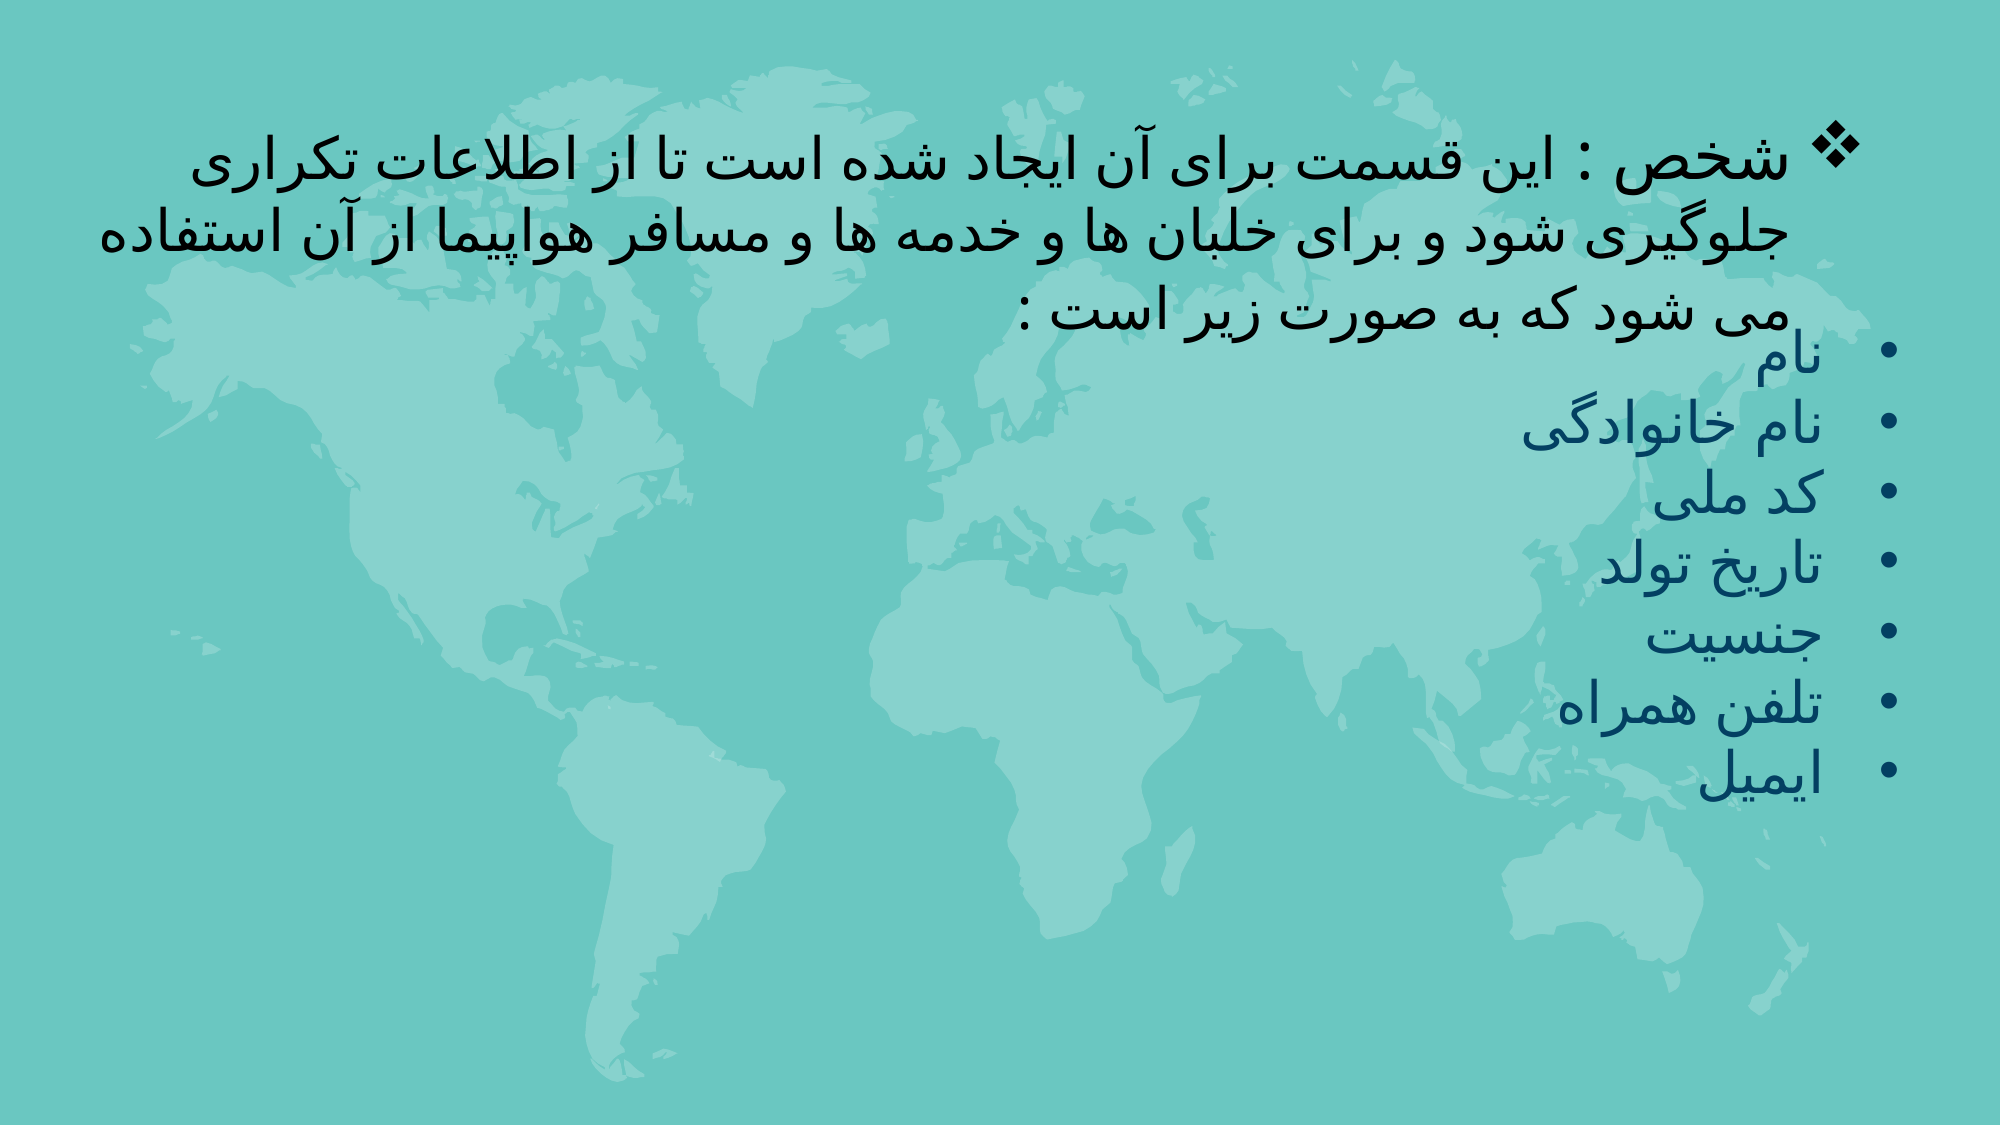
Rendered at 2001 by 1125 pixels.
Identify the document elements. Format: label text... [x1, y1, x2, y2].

text_box نام نام خانوادگی کد ملی تاریخ تولد جنسیت تلفن همراه ایمیل [1505, 307, 1914, 813]
text_box شخص : این قسمت برای آن ایجاد شده است تا از اطلاعات تکراری جلوگیری شود و برای خلبان ها و خدمه ها و مسافر هواپیما از آن استفاده می شود که به صورت زیر است : [59, 105, 1883, 350]
